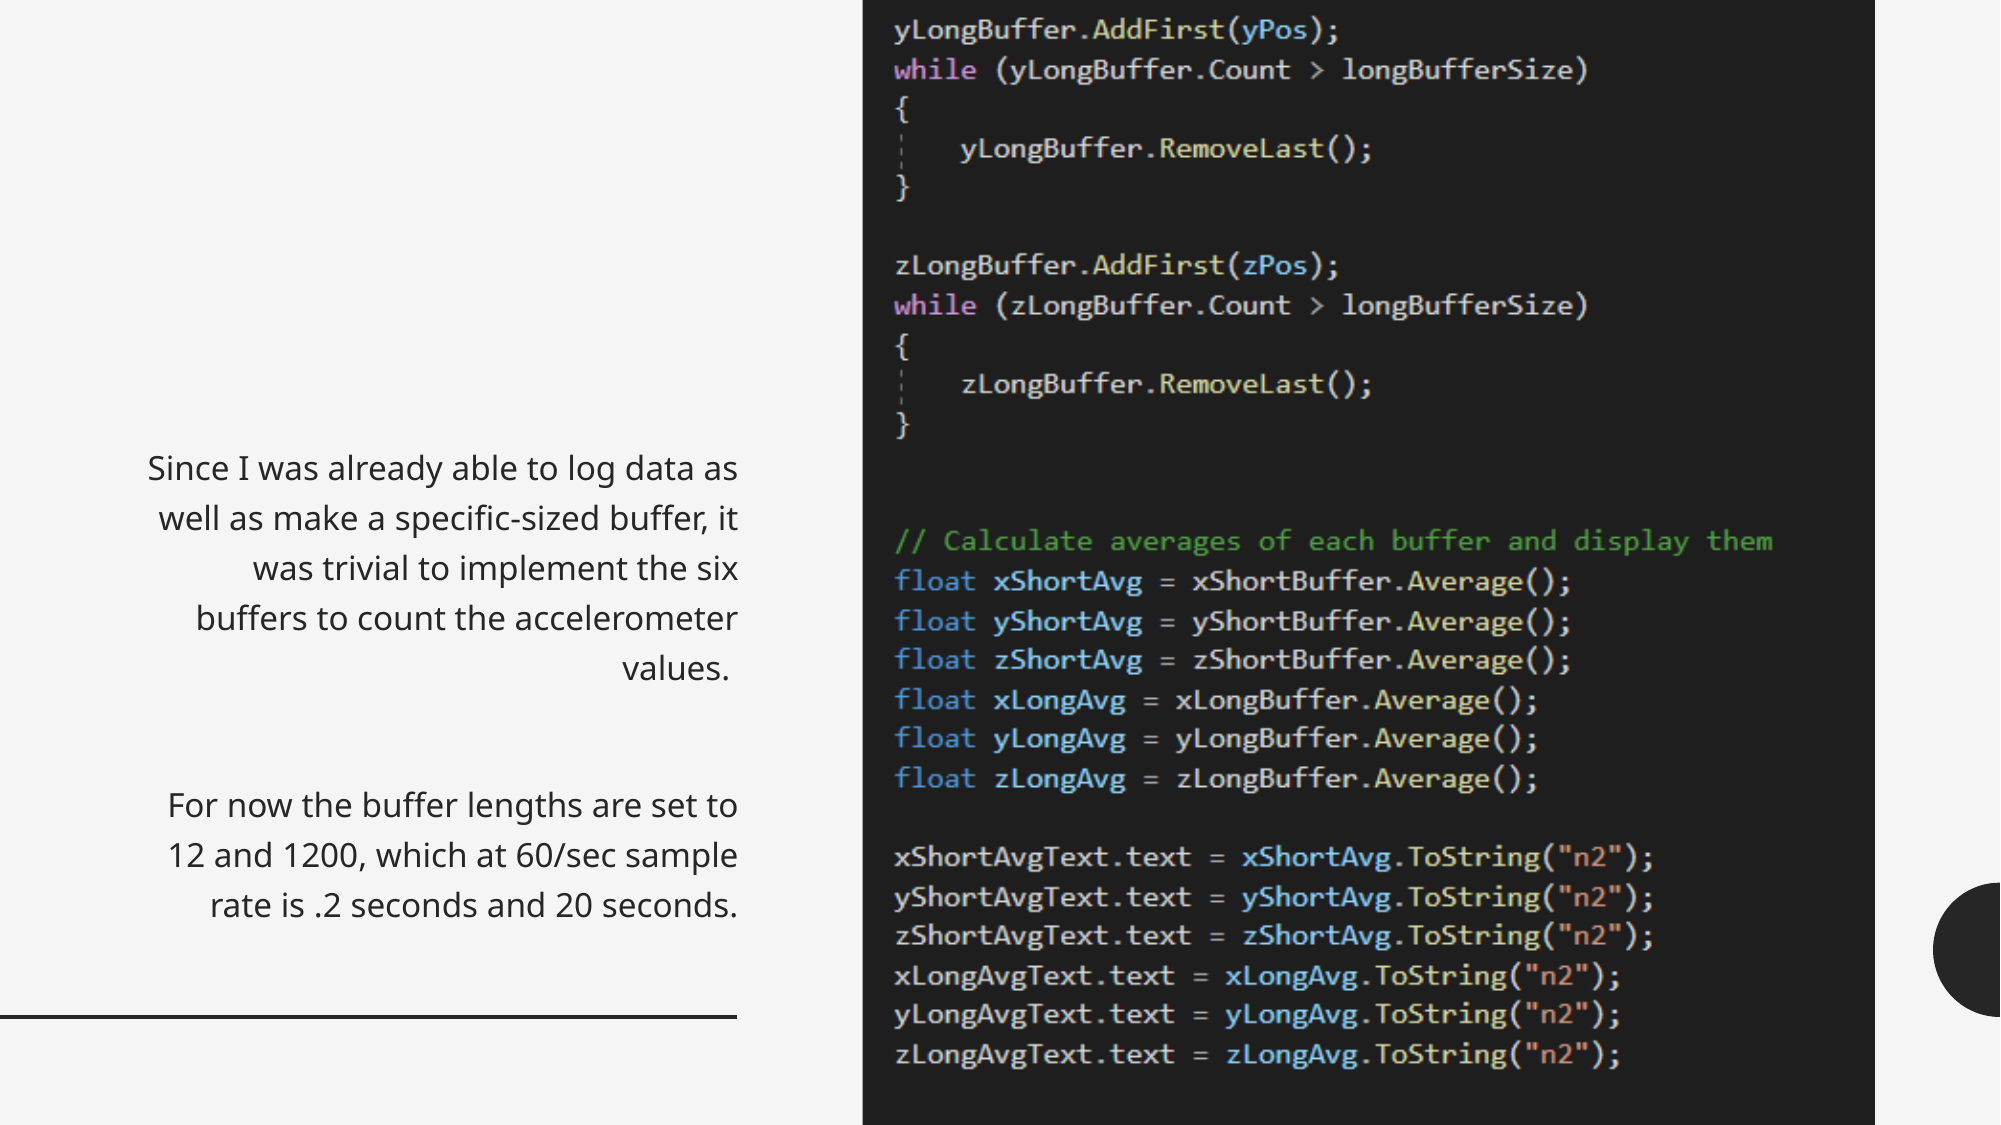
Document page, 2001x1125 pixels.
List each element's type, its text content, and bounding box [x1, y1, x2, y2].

list Since I was already able to log data as well as make a specific-sized buffer, it was trivial to implement the six buffers to count the accelerometer values. For now the buffer lengths are set to 12 and 1200, which at 60/sec sample rate is .2 seconds and 20 seconds. [124, 430, 755, 962]
picture [862, 0, 1875, 1125]
